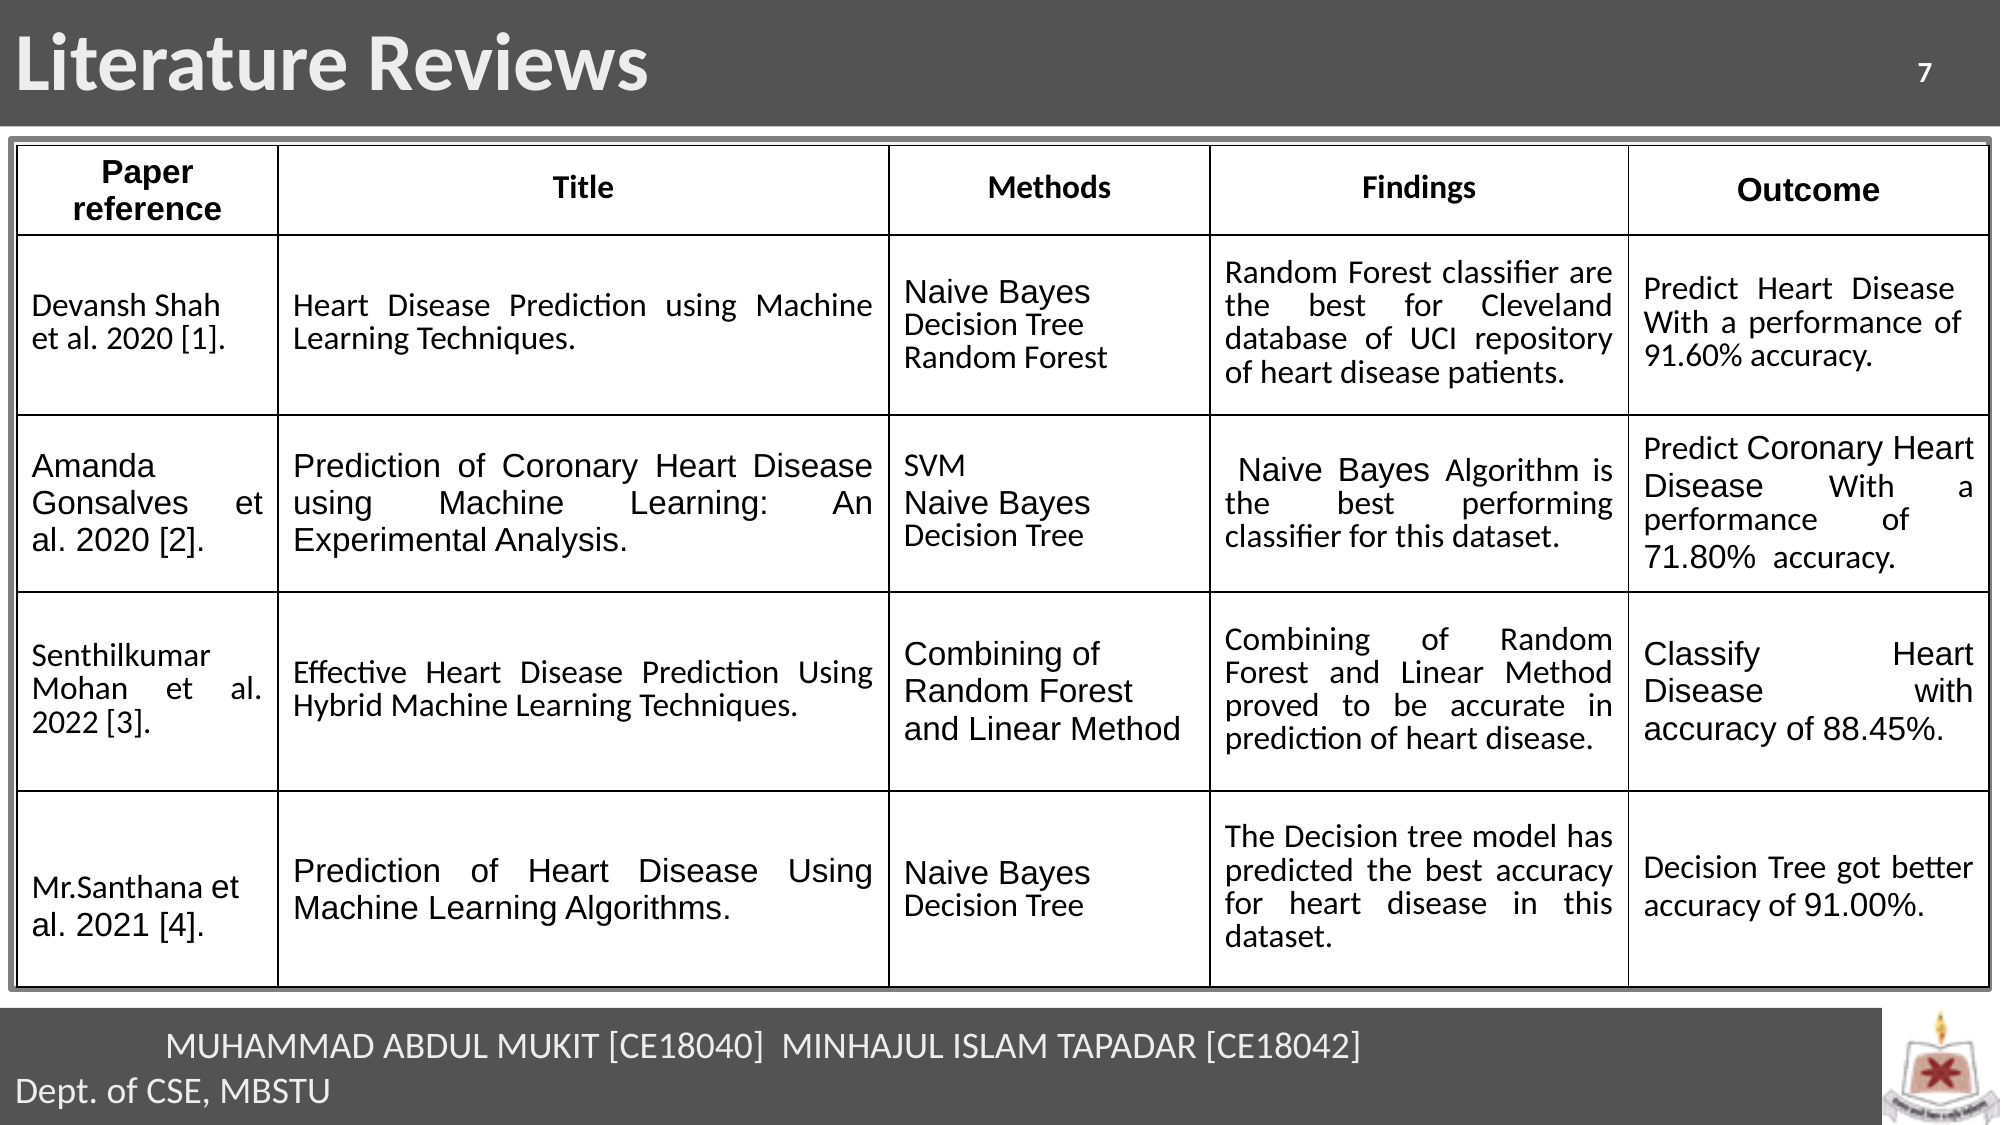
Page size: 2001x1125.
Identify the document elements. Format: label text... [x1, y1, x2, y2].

table_header Paper reference [18, 146, 277, 234]
table_cell Mr.Santhana et al. 2021 [4]. [18, 792, 277, 986]
table_cell Classify Heart Disease with accuracy of 88.45%. [1629, 593, 1988, 790]
picture [1882, 1007, 2000, 1125]
table_cell Heart Disease Prediction using Machine Learning Techniques. [279, 236, 888, 414]
table_cell Decision Tree got better accuracy of 91.00%. [1629, 792, 1988, 986]
text_box [10, 139, 1990, 989]
table_cell Naive Bayes Decision Tree [890, 792, 1209, 986]
title Literature Reviews [0, 0, 2000, 127]
table_cell Prediction of Heart Disease Using Machine Learning Algorithms. [279, 792, 888, 986]
table_cell Devansh Shah et al. 2020 [1]. [18, 236, 277, 414]
table_cell Effective Heart Disease Prediction Using Hybrid Machine Learning Techniques. [279, 593, 888, 790]
table_cell Amanda Gonsalves et al. 2020 [2]. [18, 416, 277, 591]
table_header Findings [1211, 146, 1628, 234]
slide_number 7 [1497, 40, 1948, 101]
table_cell SVM Naive Bayes Decision Tree [890, 416, 1209, 591]
table_header Outcome [1629, 146, 1988, 234]
table_cell The Decision tree model has predicted the best accuracy for heart disease in this dataset. [1211, 792, 1628, 986]
table_cell Senthilkumar Mohan et al. 2022 [3]. [18, 593, 277, 790]
table_cell Predict Heart Disease With a performance of 91.60% accuracy. [1629, 236, 1988, 414]
table_header Title [279, 146, 888, 234]
table_cell Combining of Random Forest and Linear Method [890, 593, 1209, 790]
table_cell Naive Bayes Decision Tree Random Forest [890, 236, 1209, 414]
table_cell Predict Coronary Heart Disease With a performance of 71.80% accuracy. [1629, 416, 1988, 591]
table_cell Prediction of Coronary Heart Disease using Machine Learning: An Experimental Analysis. [279, 416, 888, 591]
table_cell Combining of Random Forest and Linear Method proved to be accurate in prediction of heart disease. [1211, 593, 1628, 790]
table_cell Naive Bayes Algorithm is the best performing classifier for this dataset. [1211, 416, 1628, 591]
table_header Methods [890, 146, 1209, 234]
text_box MUHAMMAD ABDUL MUKIT [CE18040] MINHAJUL ISLAM TAPADAR [CE18042] Dept. of CSE, MBSTU [0, 1007, 1881, 1125]
table_cell Random Forest classifier are the best for Cleveland database of UCI repository of heart disease patients. [1211, 236, 1628, 414]
